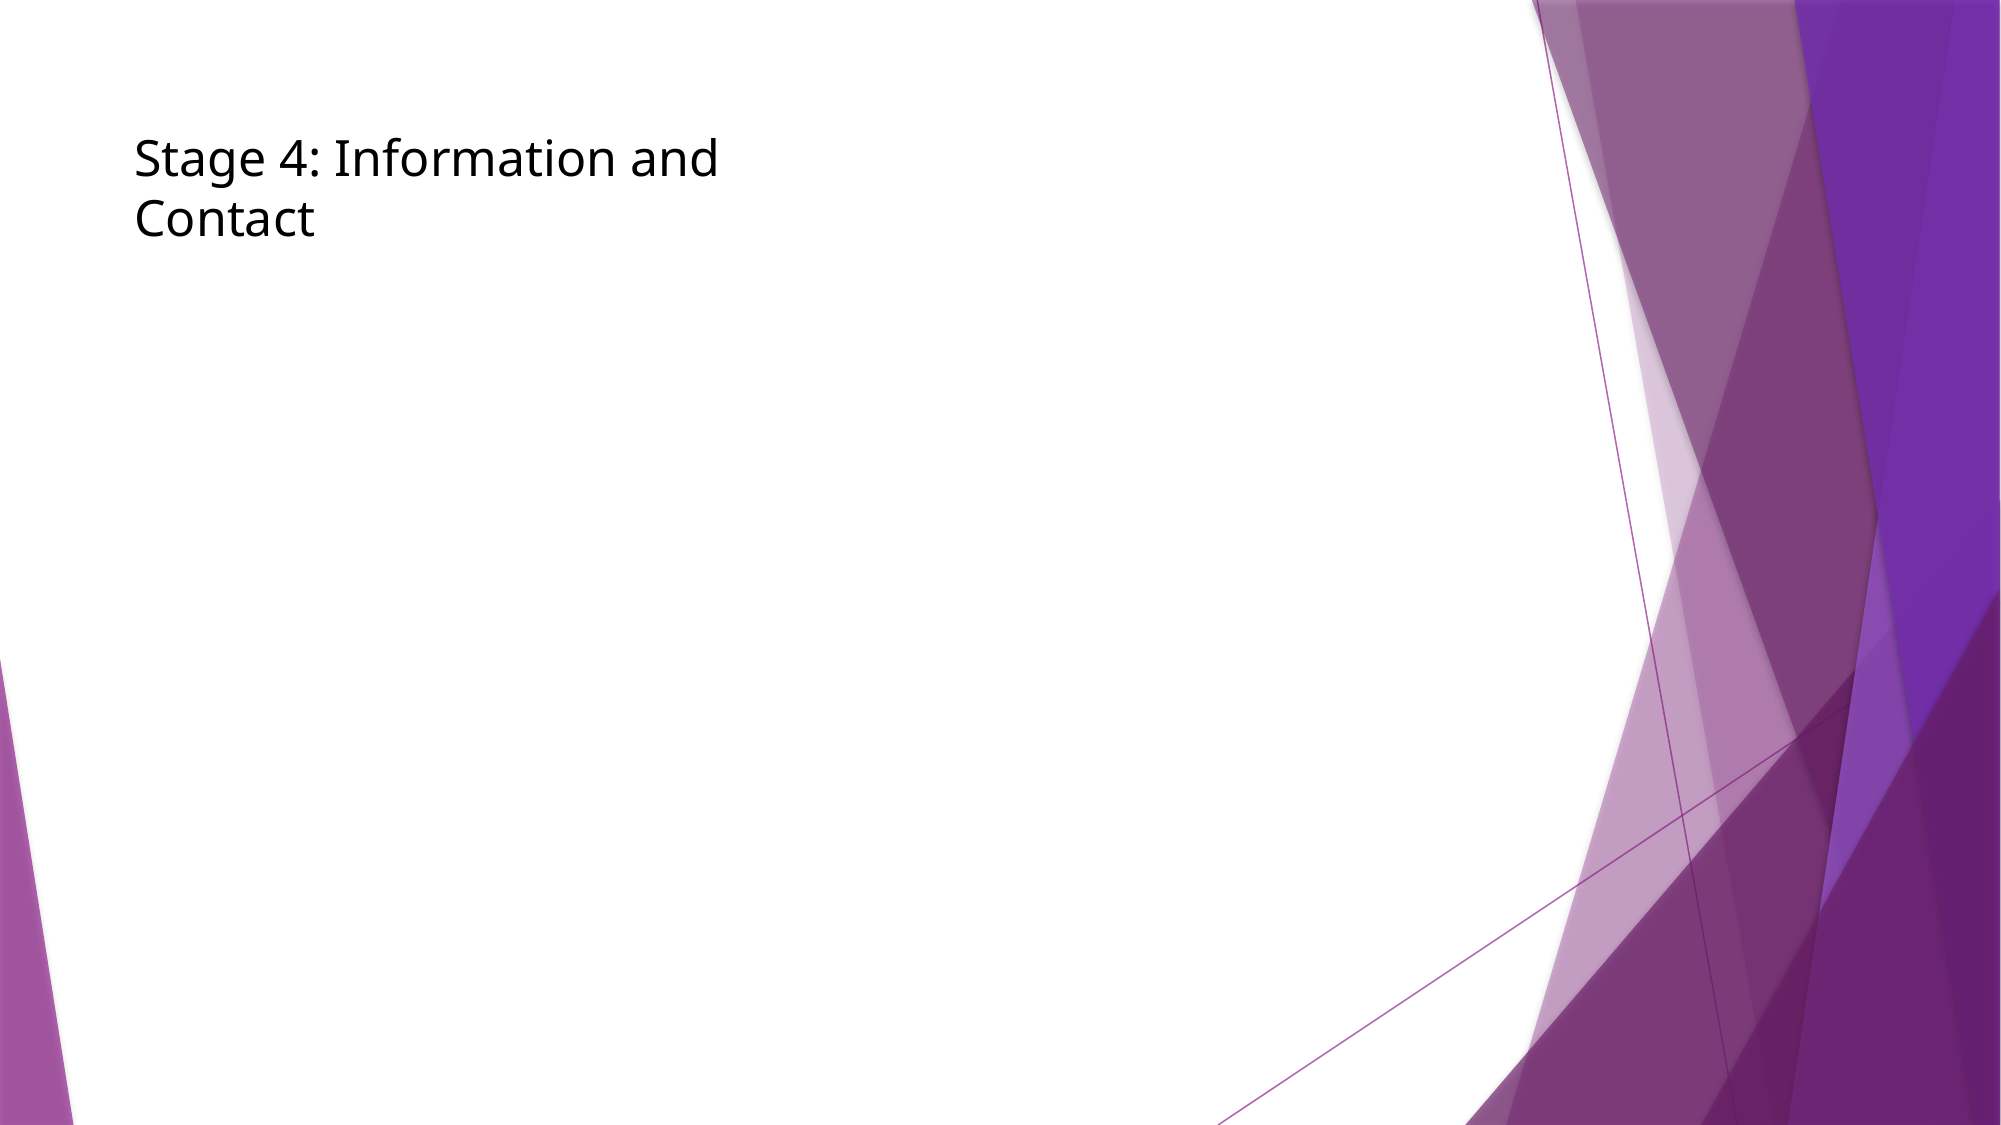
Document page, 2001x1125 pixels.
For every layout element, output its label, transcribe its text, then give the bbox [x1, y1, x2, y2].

text_box Stage 4: Information and Contact [119, 119, 928, 255]
